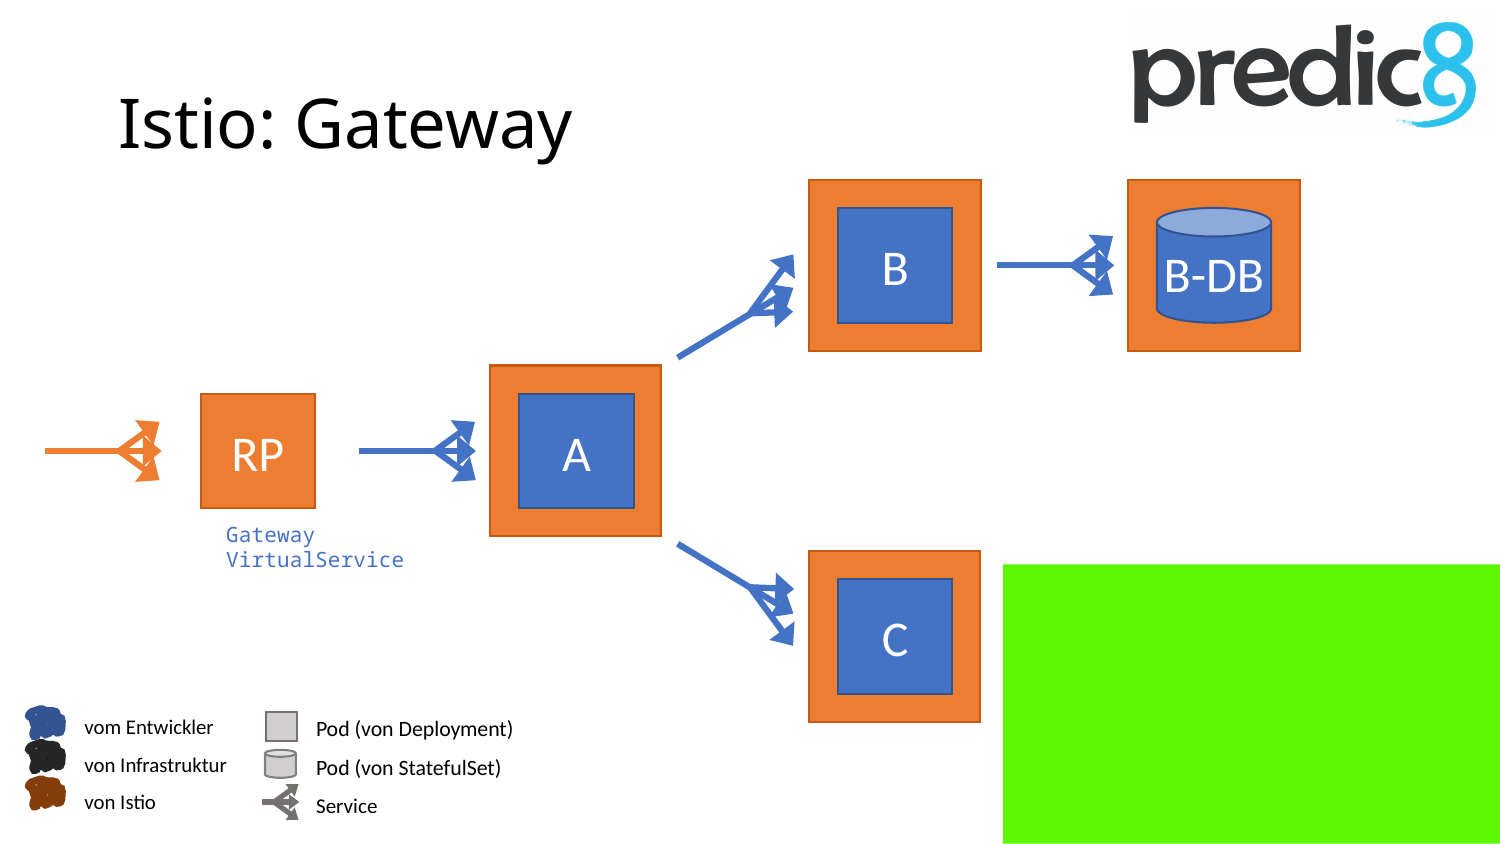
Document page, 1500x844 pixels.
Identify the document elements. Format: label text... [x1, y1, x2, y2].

text_box RP [200, 393, 316, 509]
picture [1128, 9, 1493, 133]
text_box B-DB [1155, 206, 1273, 324]
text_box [749, 254, 794, 311]
text_box [489, 364, 662, 537]
text_box C [837, 578, 953, 695]
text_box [435, 450, 476, 481]
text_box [1072, 236, 1113, 265]
text_box [263, 748, 297, 779]
text_box [26, 777, 64, 809]
text_box [808, 550, 981, 723]
text_box Gateway VirtualService [211, 513, 420, 580]
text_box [119, 450, 160, 481]
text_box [273, 784, 299, 801]
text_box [119, 421, 160, 450]
text_box B [837, 207, 953, 324]
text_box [677, 543, 794, 614]
title Istio: Gateway [103, 44, 1397, 208]
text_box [749, 586, 794, 646]
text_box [434, 421, 475, 451]
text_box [677, 287, 794, 358]
text_box [26, 707, 64, 739]
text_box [1072, 265, 1113, 295]
text_box [1127, 208, 1301, 352]
text_box vom Entwickler von Infrastruktur von Istio [69, 694, 243, 822]
text_box [808, 208, 982, 352]
text_box [265, 711, 298, 742]
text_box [273, 801, 299, 820]
text_box Pod (von Deployment) Pod (von StatefulSet) Service [301, 694, 529, 826]
text_box [26, 741, 64, 772]
text_box A [518, 393, 635, 509]
